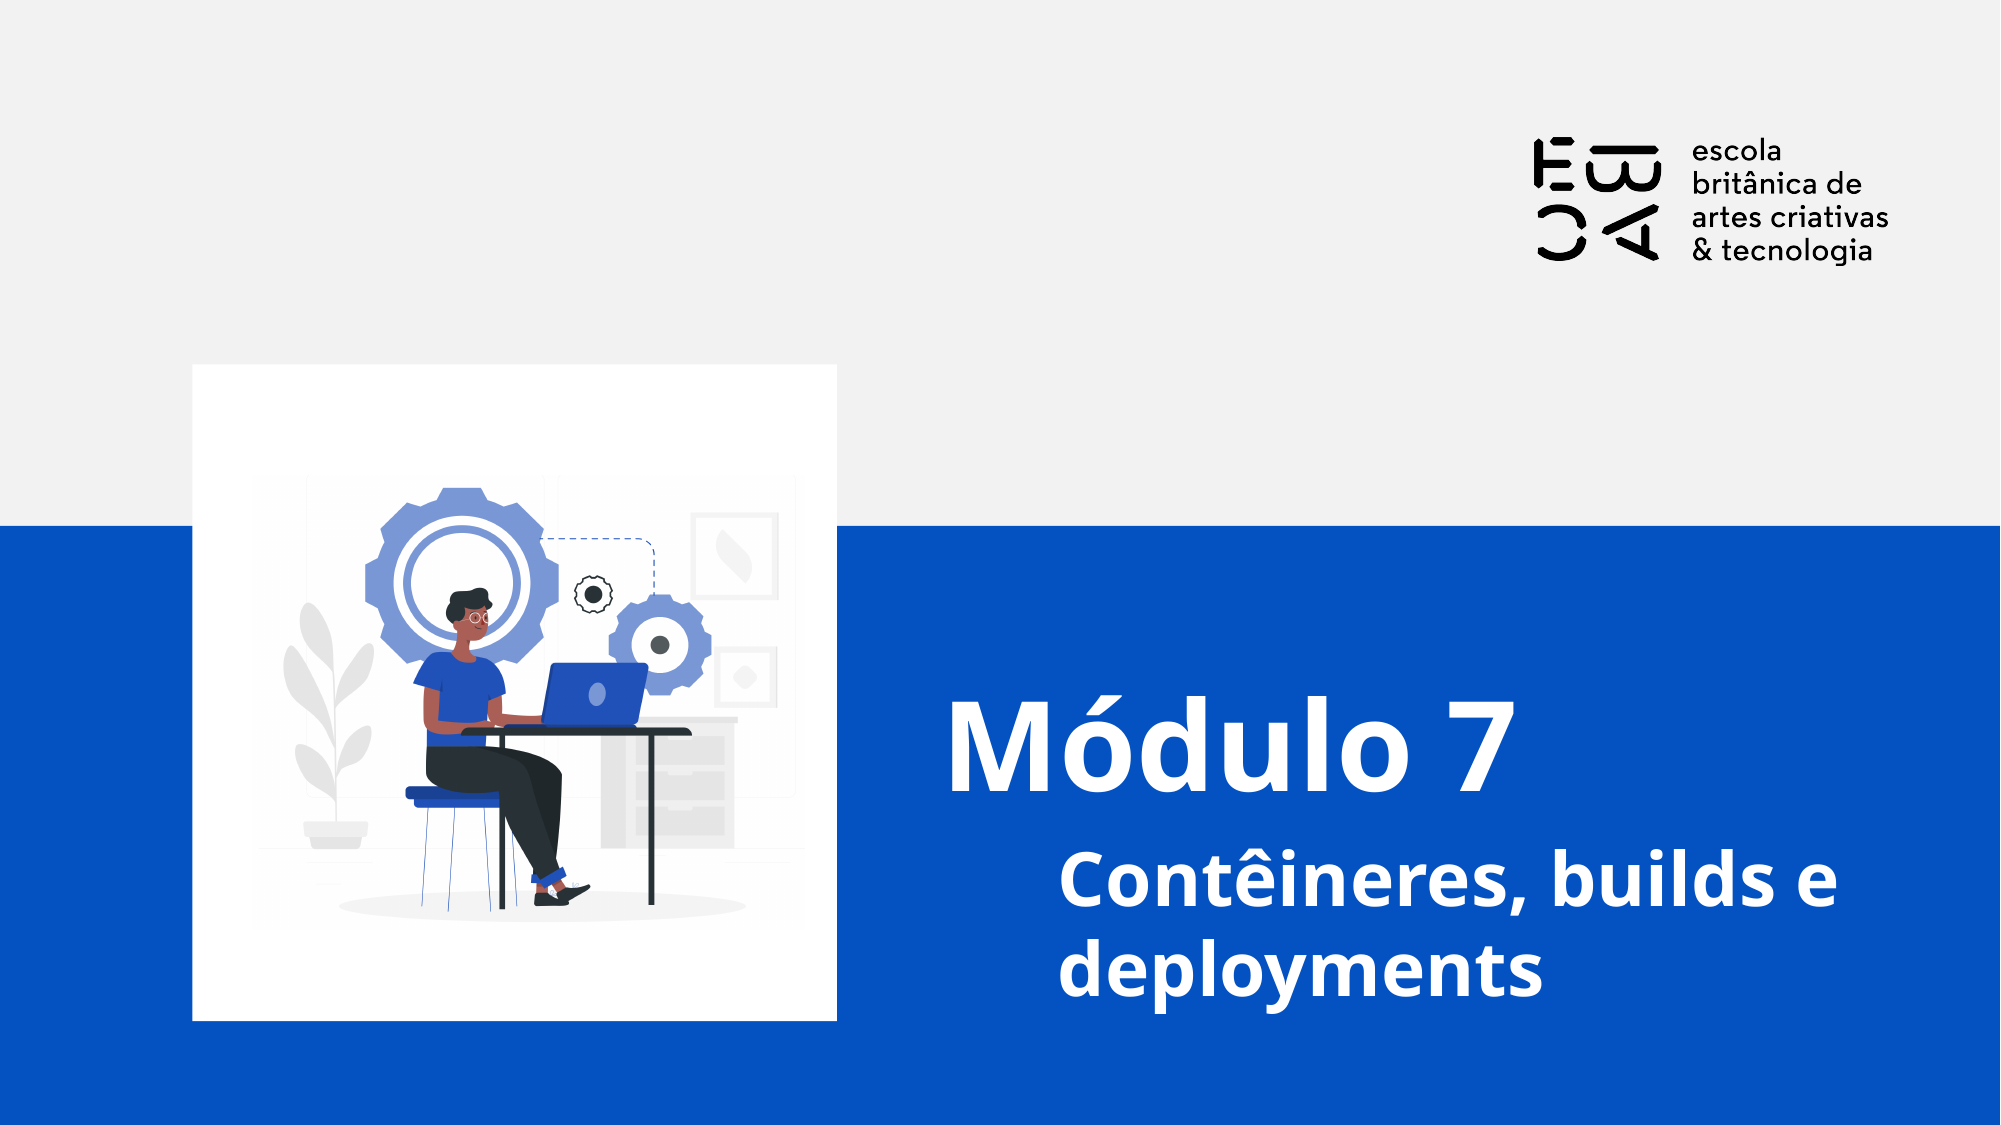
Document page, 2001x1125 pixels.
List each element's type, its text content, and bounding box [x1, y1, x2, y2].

text_box Módulo 7 [926, 658, 1748, 974]
text_box Contêineres, builds e deployments [1042, 824, 2000, 1020]
text_box [191, 363, 838, 1022]
picture [1534, 137, 1888, 267]
picture [251, 475, 805, 930]
text_box [0, 525, 2000, 1125]
